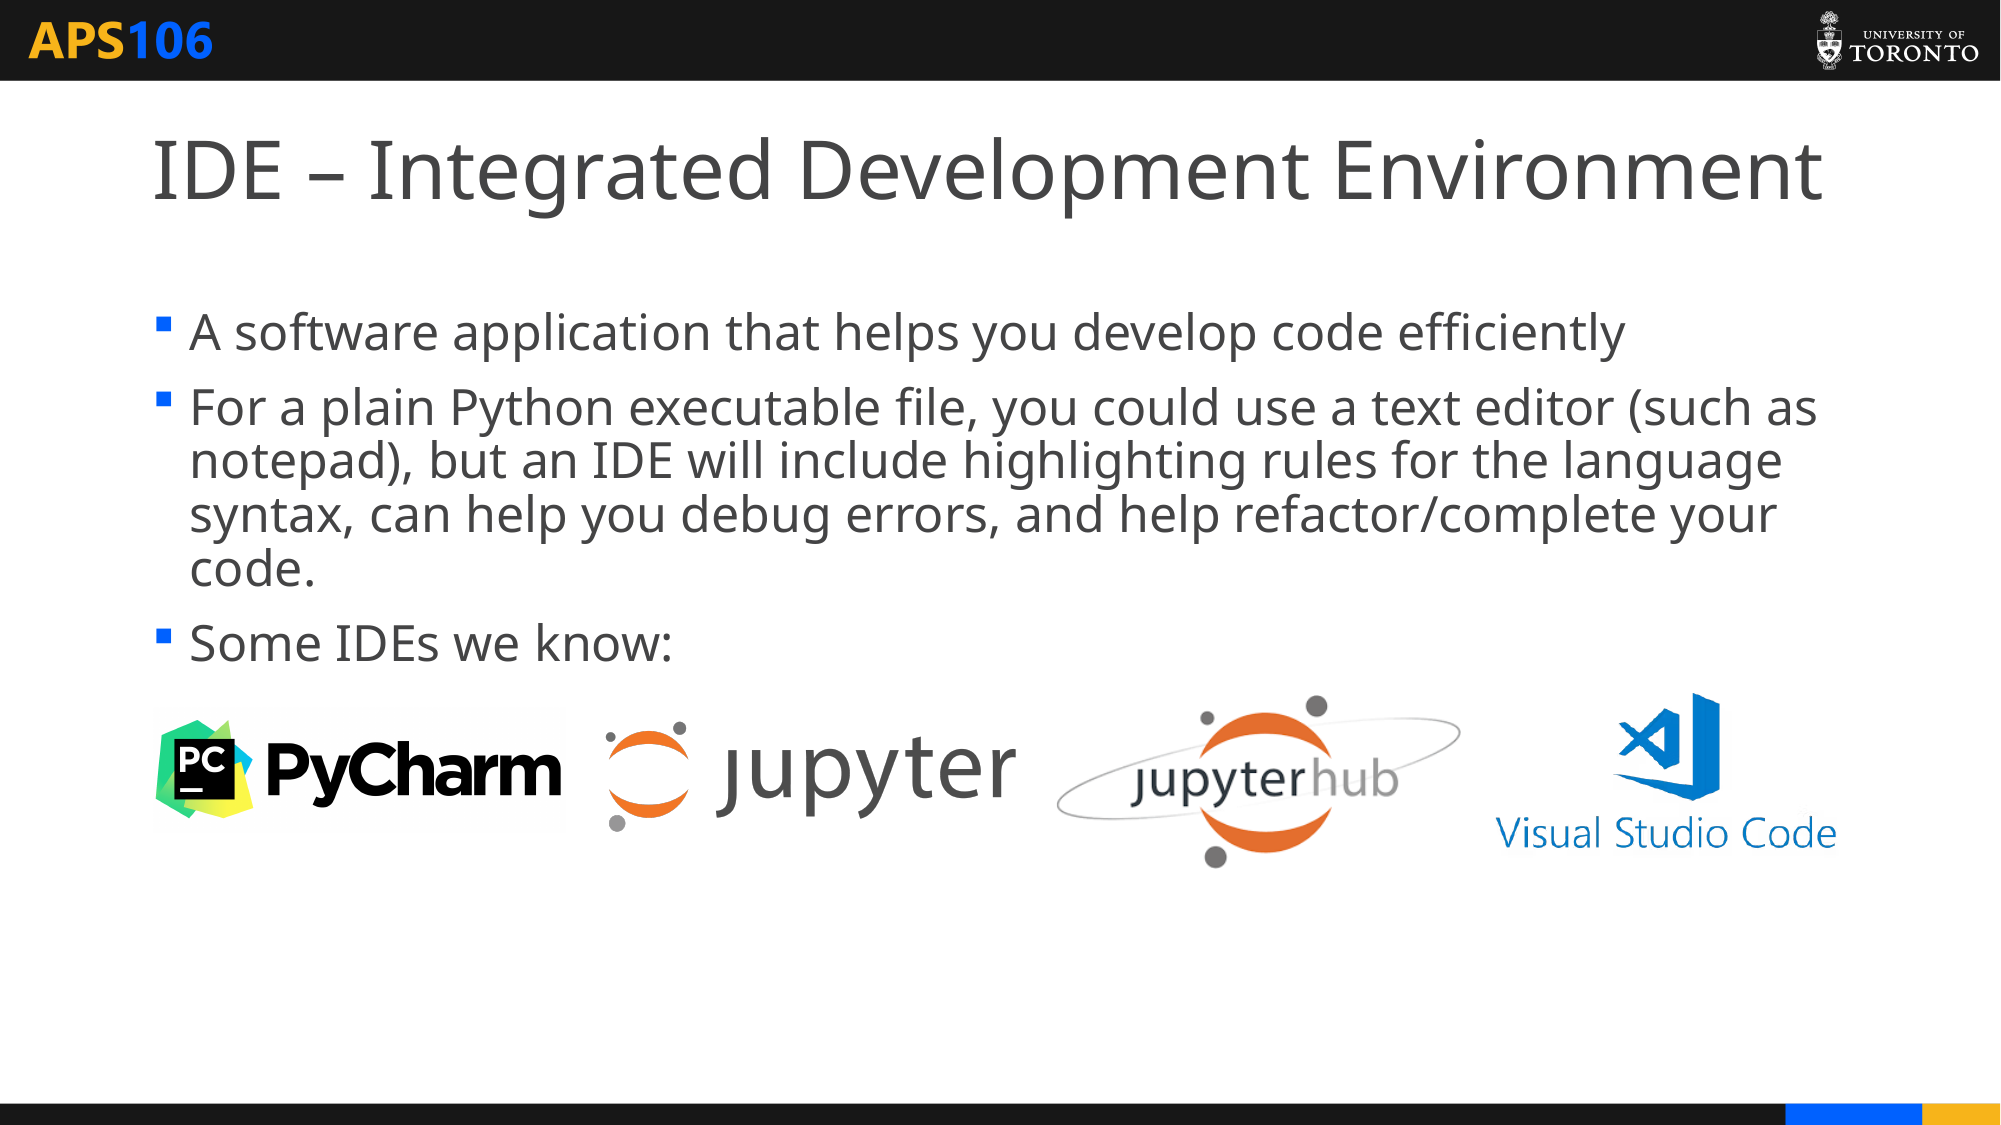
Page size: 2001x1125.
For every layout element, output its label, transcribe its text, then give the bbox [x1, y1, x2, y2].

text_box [153, 671, 1863, 869]
title IDE – Integrated Development Environment [137, 119, 1863, 227]
list A software application that helps you develop code efficiently For a plain Python executable file, you could use a text editor (such as notepad), but an IDE will include highlighting rules for the language syntax, can help you debug errors, and help refactor/complete your code. Some IDEs we know: [137, 299, 1863, 1093]
picture [0, 0, 2001, 1125]
